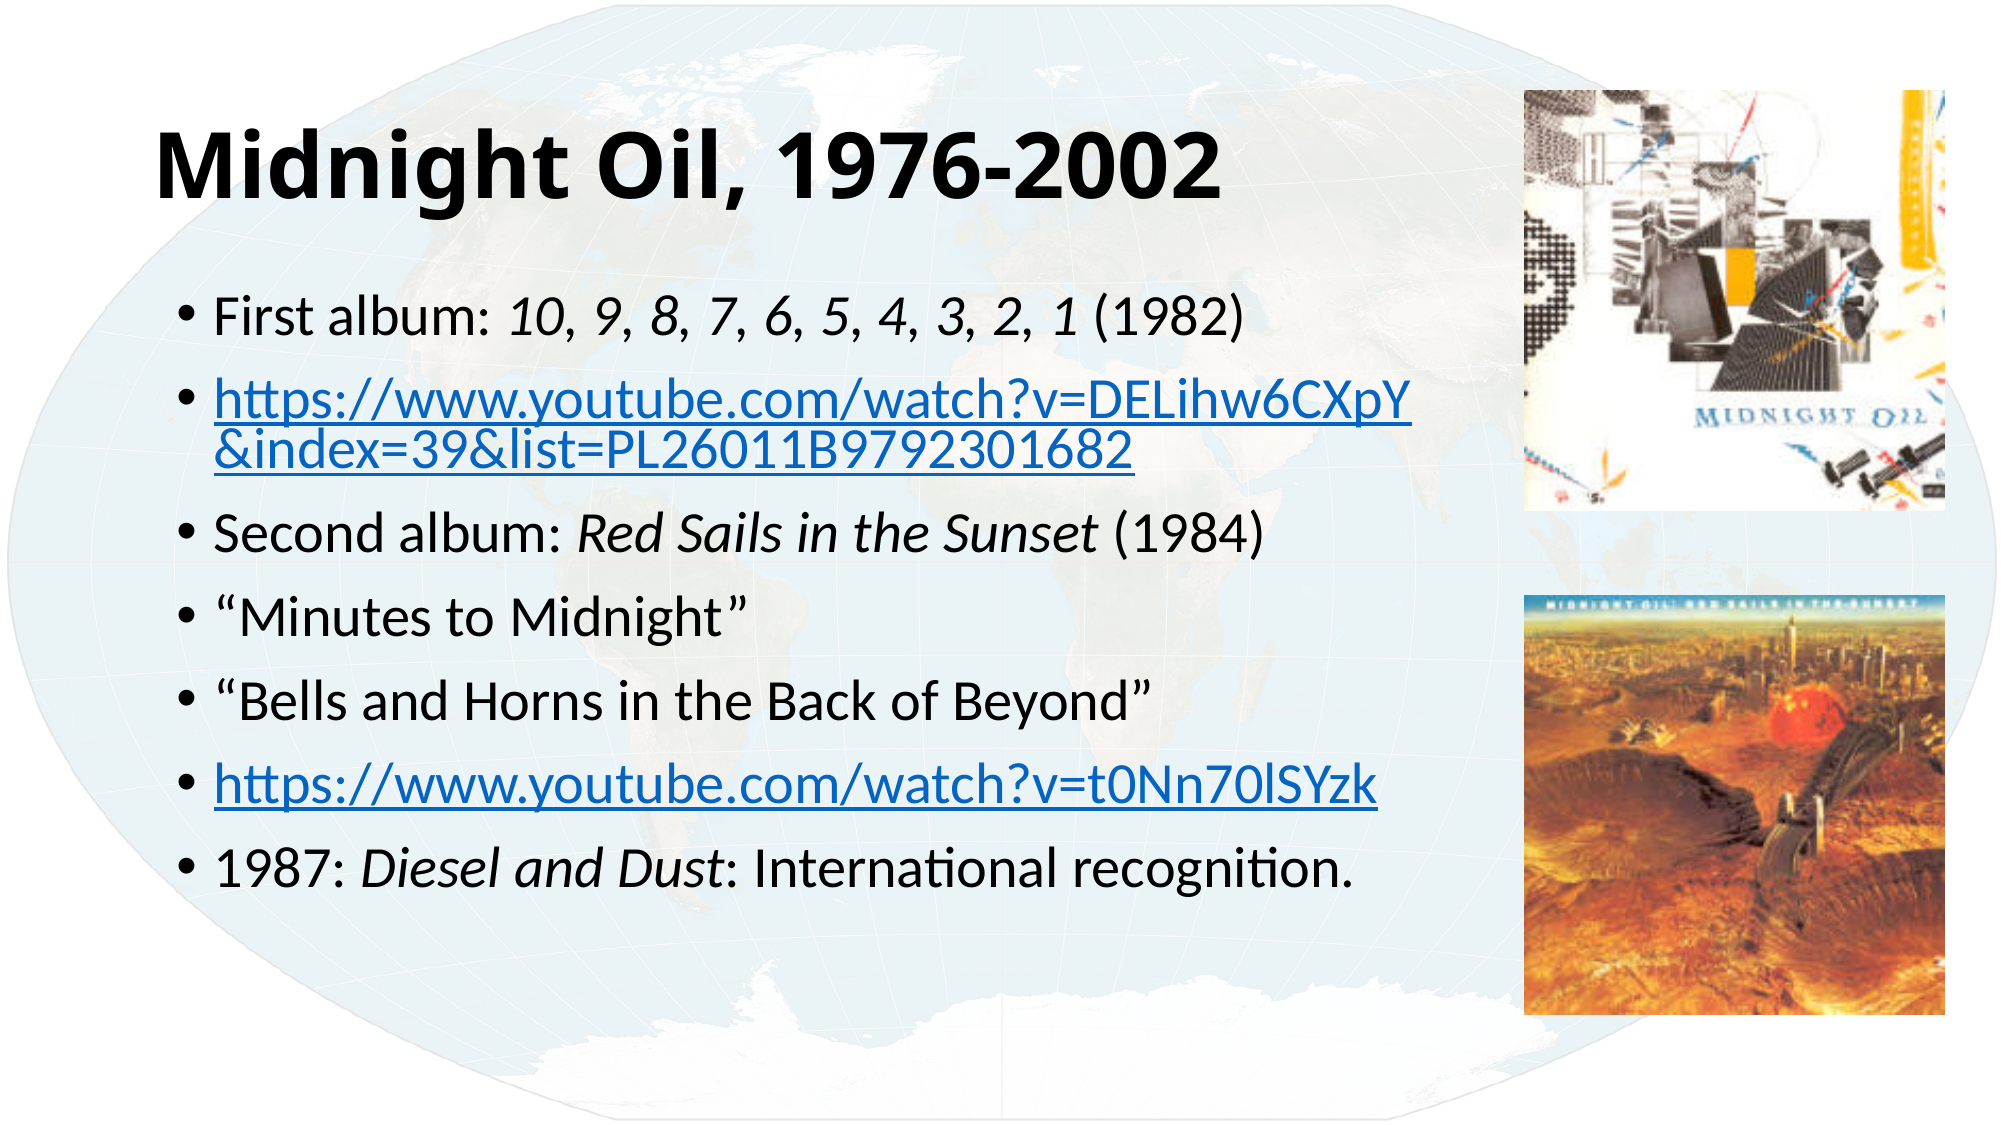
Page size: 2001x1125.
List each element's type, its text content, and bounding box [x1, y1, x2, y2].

list First album: 10, 9, 8, 7, 6, 5, 4, 3, 2, 1 (1982) https://www.youtube.com/watch?v=DELihw6CXpY&index=39&list=PL26011B9792301682 Second album: Red Sails in the Sunset (1984) “Minutes to Midnight” “Bells and Horns in the Back of Beyond” https://www.youtube.com/watch?v=t0Nn70lSYzk 1987: Diesel and Dust: International recognition. [161, 277, 1431, 992]
picture [1524, 90, 1945, 511]
title Midnight Oil, 1976-2002 [137, 59, 1863, 278]
picture [1524, 595, 1945, 1016]
